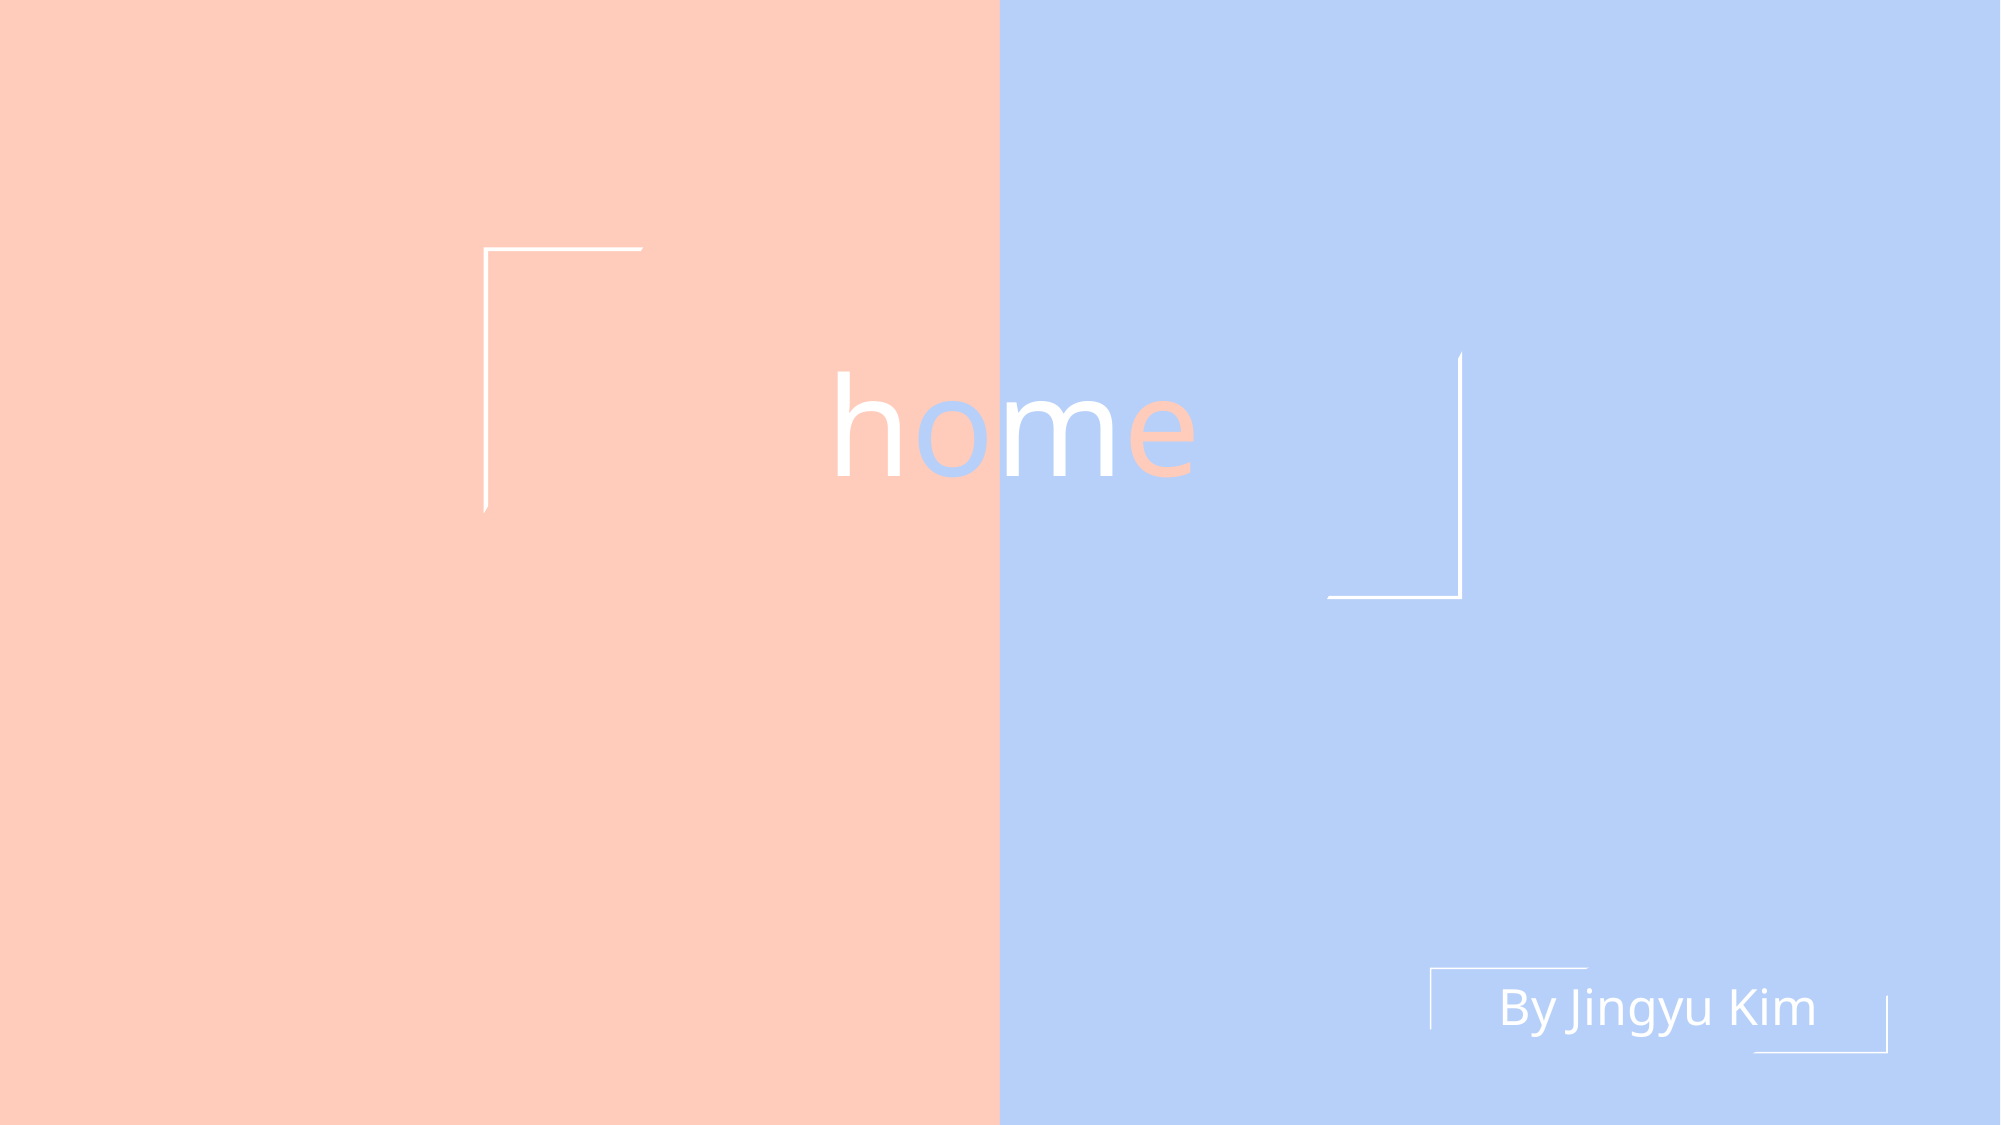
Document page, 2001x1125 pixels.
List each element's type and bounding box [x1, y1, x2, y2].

text_box [483, 247, 1501, 600]
text_box [1429, 967, 1888, 1054]
